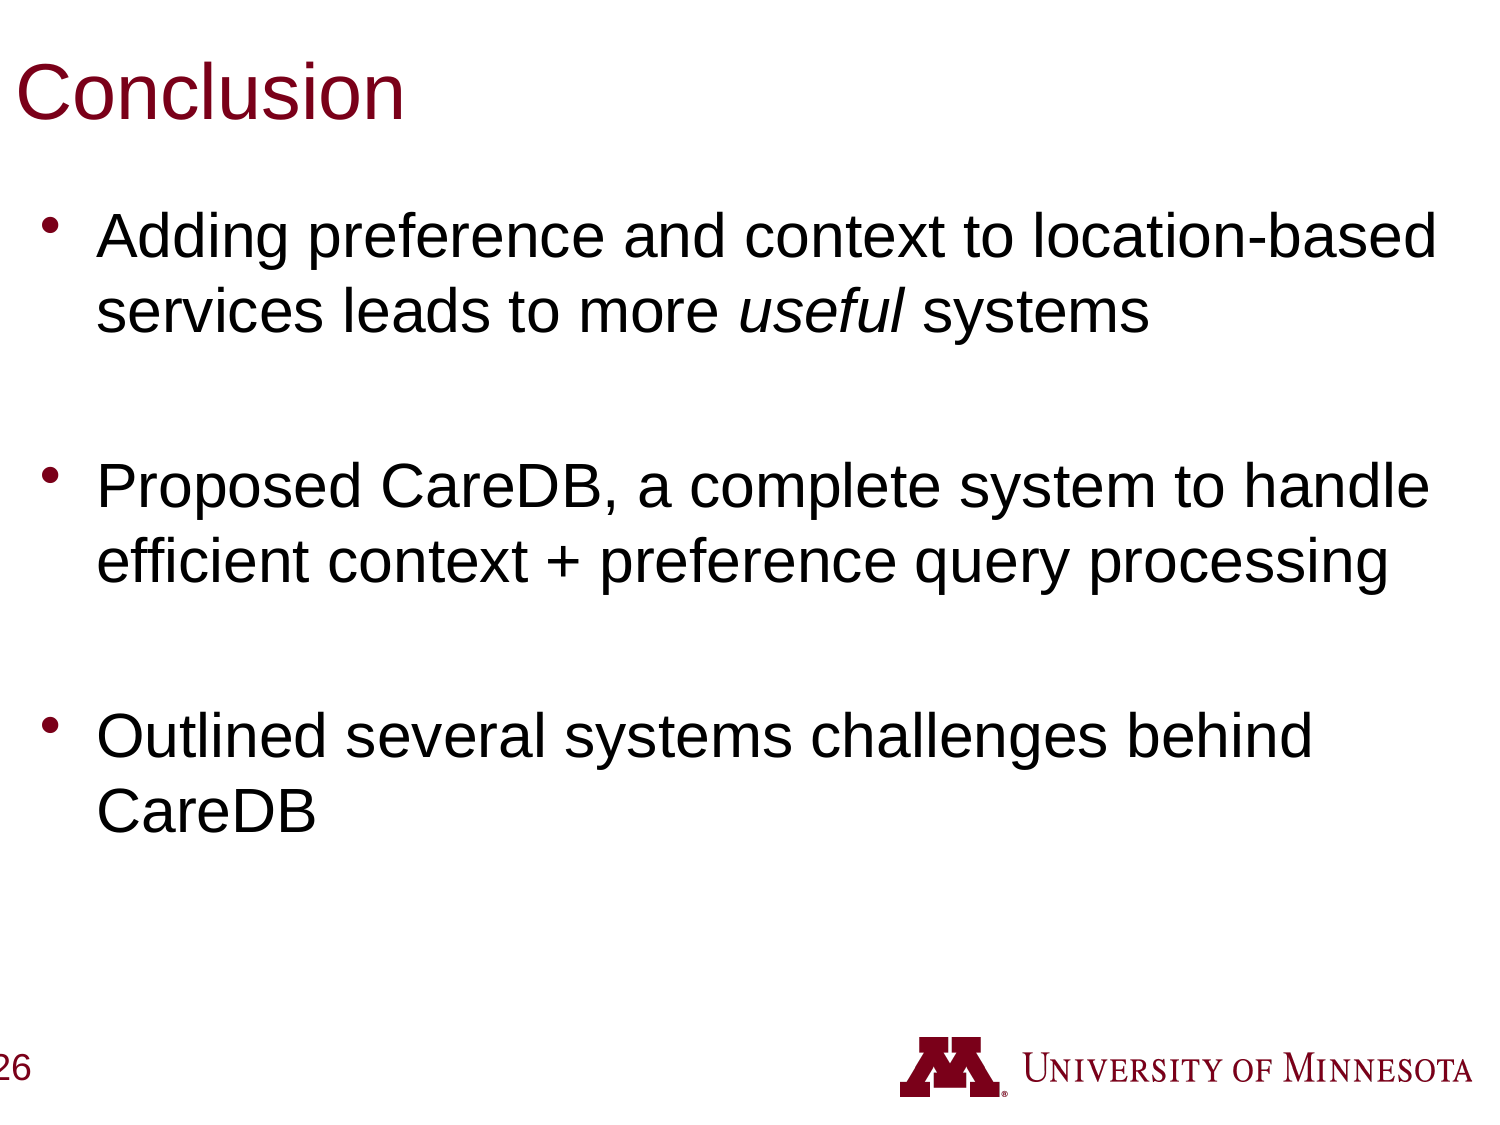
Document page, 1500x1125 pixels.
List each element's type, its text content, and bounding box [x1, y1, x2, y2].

picture [900, 1037, 1473, 1097]
title Conclusion [0, 0, 1500, 176]
list Adding preference and context to location-based services leads to more useful systems Proposed CareDB, a complete system to handle efficient context + preference query processing Outlined several systems challenges behind CareDB [24, 187, 1476, 1026]
